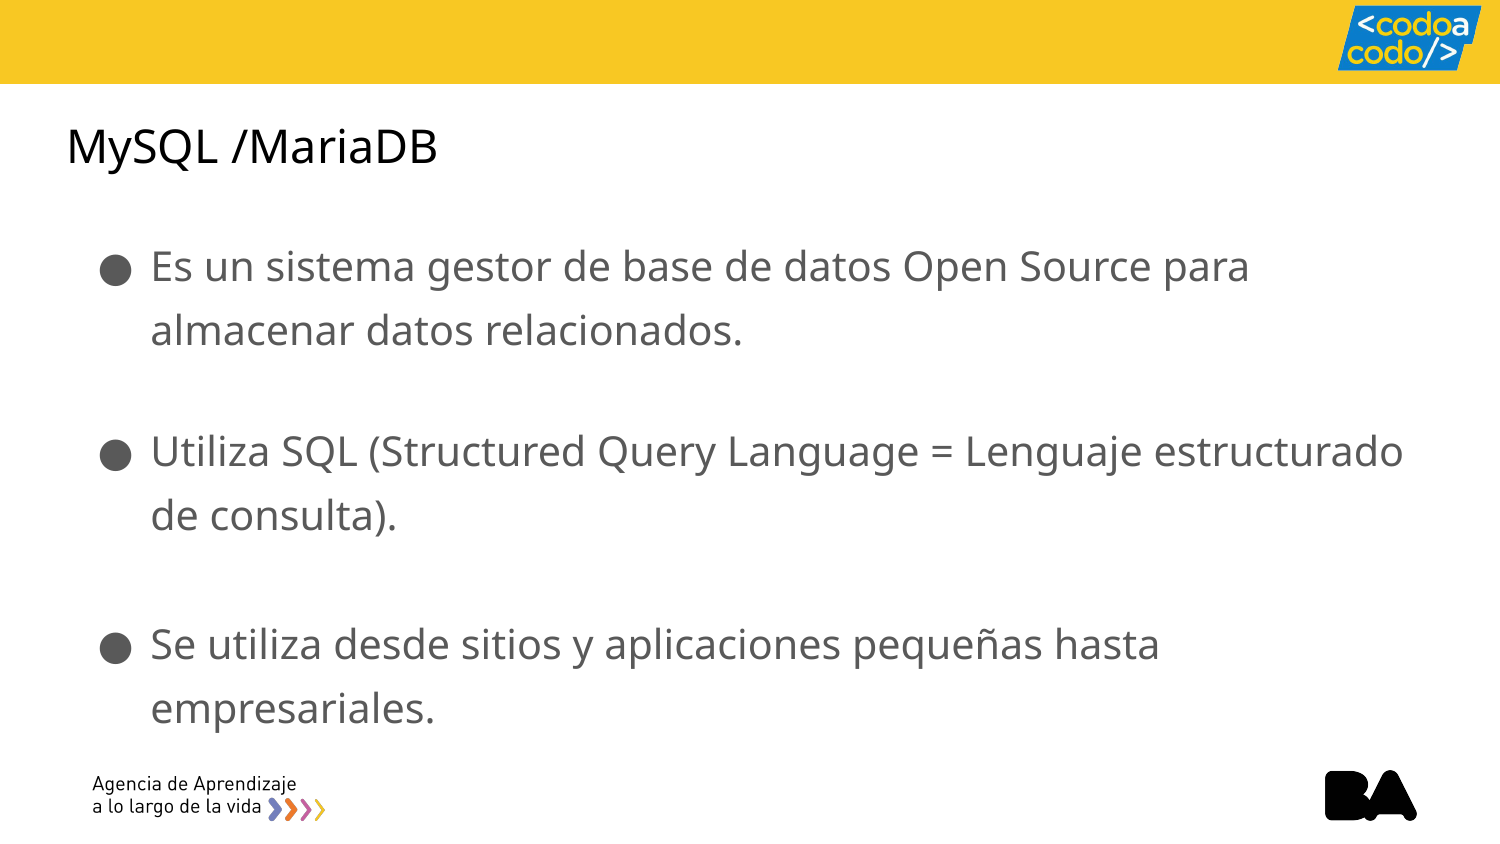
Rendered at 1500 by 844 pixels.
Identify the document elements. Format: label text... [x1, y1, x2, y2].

list Es un sistema gestor de base de datos Open Source para almacenar datos relacionados. Utiliza SQL (Structured Query Language = Lenguaje estructurado de consulta). Se utiliza desde sitios y aplicaciones pequeñas hasta empresariales. [70, 214, 1430, 759]
title MySQL /MariaDB [51, 98, 1446, 192]
picture [1325, 770, 1417, 821]
picture [1337, 5, 1482, 71]
picture [70, 759, 344, 835]
